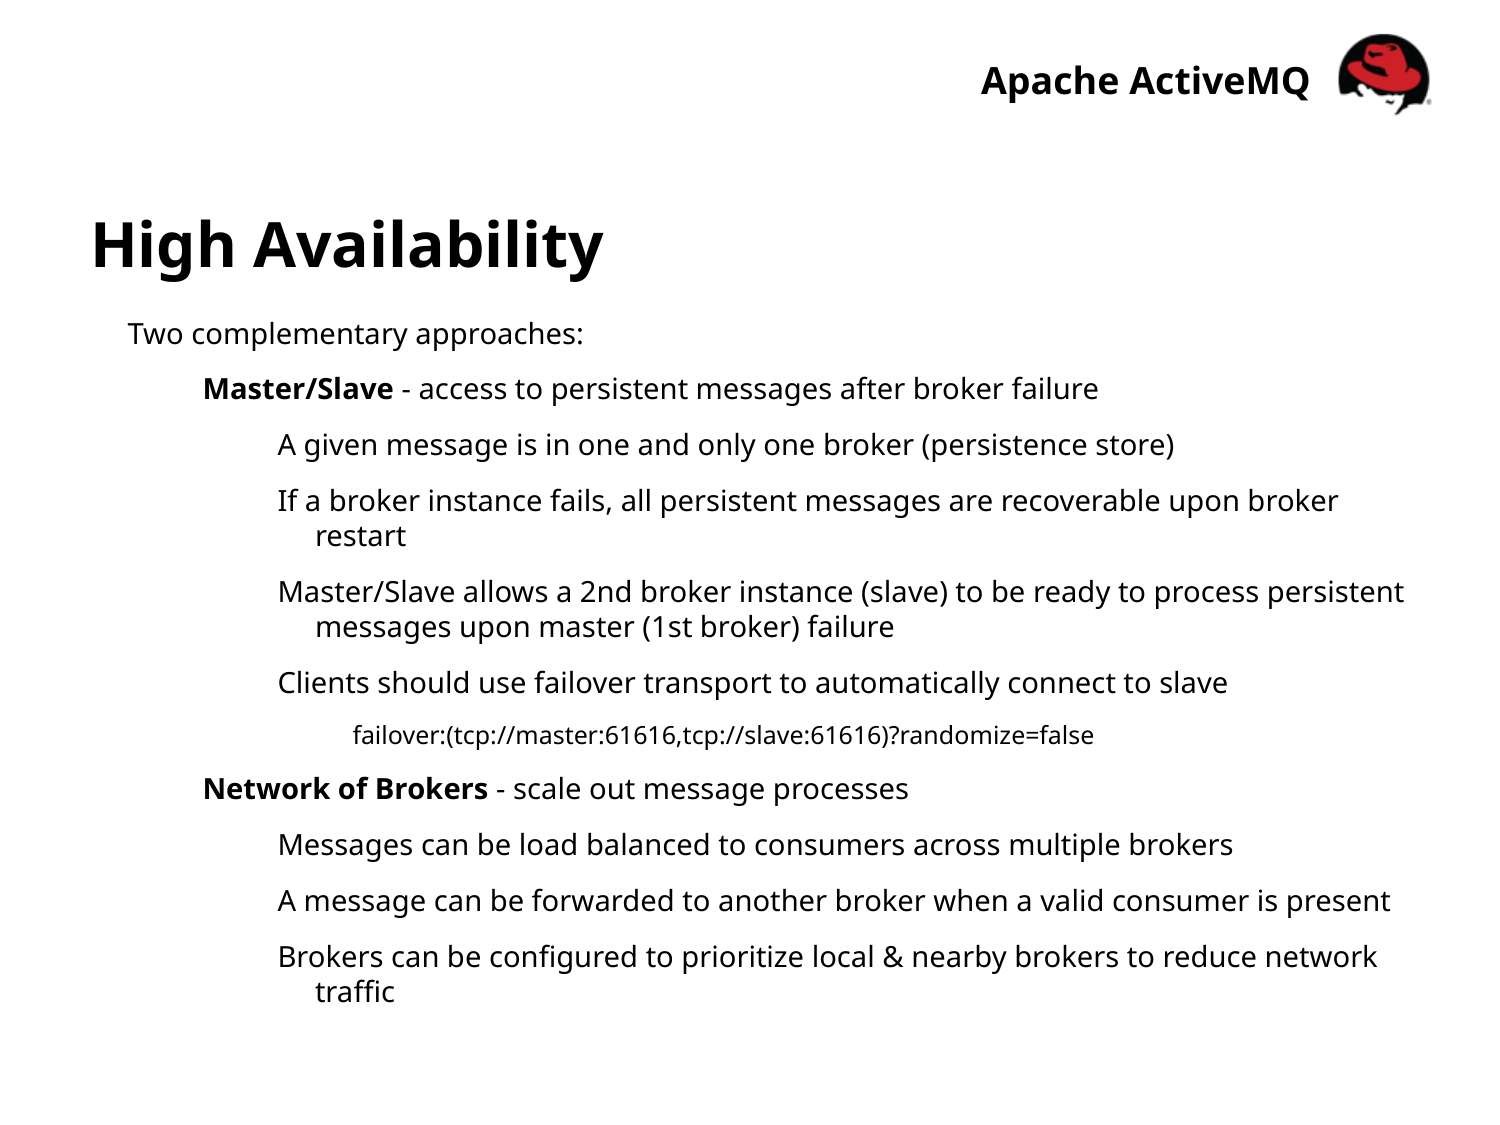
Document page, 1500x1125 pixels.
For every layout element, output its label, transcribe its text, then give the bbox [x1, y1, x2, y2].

picture [1337, 30, 1440, 127]
text_box Apache ActiveMQ [412, 42, 1327, 107]
title High Availability [75, 107, 1425, 295]
list Two complementary approaches: Master/Slave - access to persistent messages after broker failure A given message is in one and only one broker (persistence store) If a broker instance fails, all persistent messages are recoverable upon broker restart Master/Slave allows a 2nd broker instance (slave) to be ready to process persistent messages upon master (1st broker) failure Clients should use failover transport to automatically connect to slave failover:(tcp://master:61616,tcp://slave:61616)?randomize=false Network of Brokers - scale out message processes Messages can be load balanced to consumers across multiple brokers A message can be forwarded to another broker when a valid consumer is present Brokers can be configured to prioritize local & nearby brokers to reduce network traffic [75, 299, 1425, 1115]
